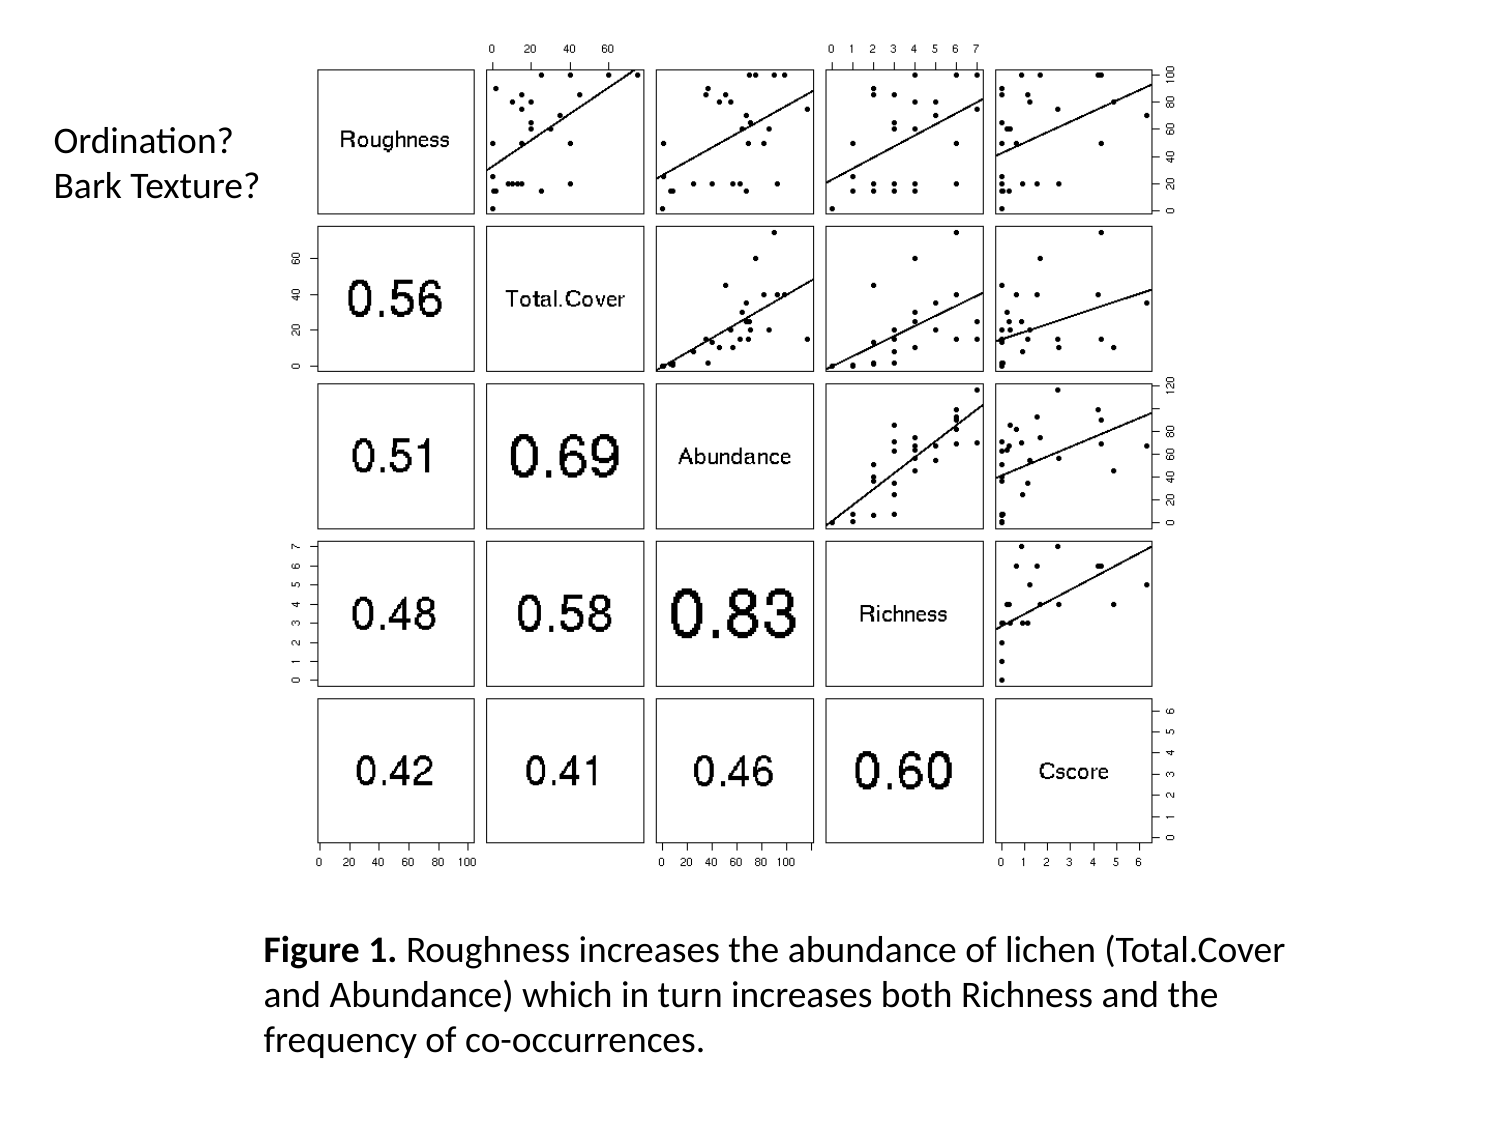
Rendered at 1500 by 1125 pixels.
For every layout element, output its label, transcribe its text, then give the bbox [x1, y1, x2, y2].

text_box Ordination? Bark Texture? [38, 108, 270, 214]
picture [275, 29, 1198, 892]
text_box Figure 1. Roughness increases the abundance of lichen (Total.Cover and Abundance) which in turn increases both Richness and the frequency of co-occurrences. [248, 917, 1307, 1068]
